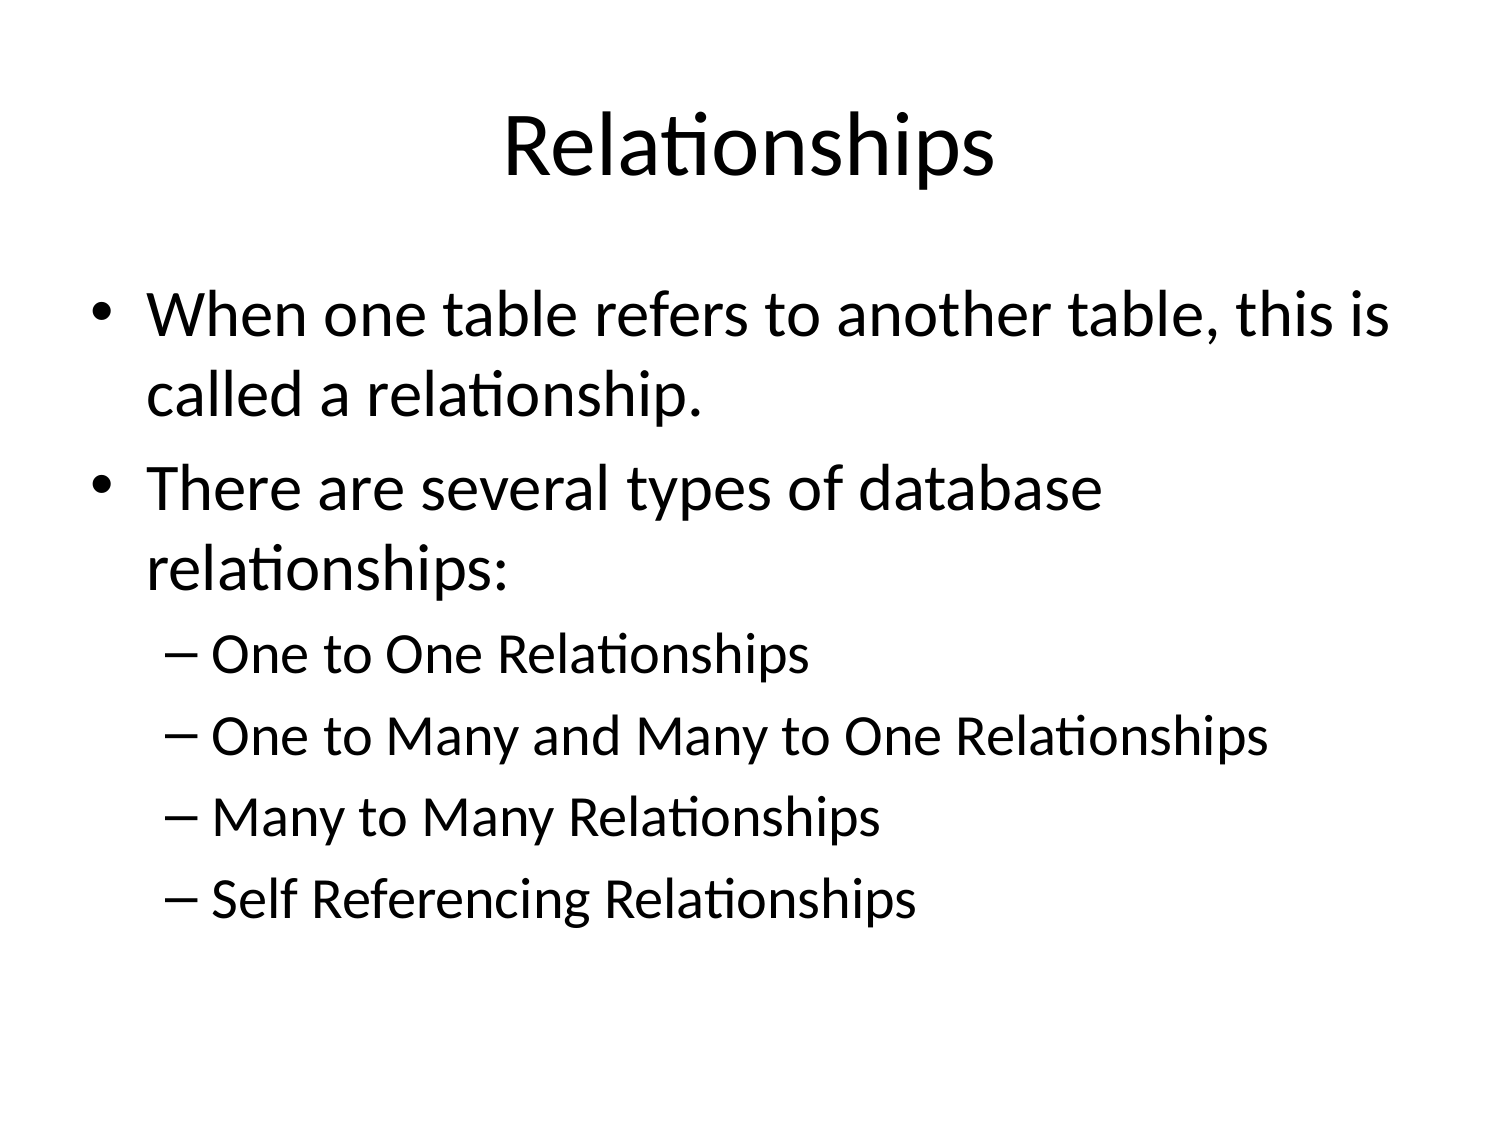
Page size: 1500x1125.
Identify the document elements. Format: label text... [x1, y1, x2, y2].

list When one table refers to another table, this is called a relationship. There are several types of database relationships: One to One Relationships One to Many and Many to One Relationships Many to Many Relationships Self Referencing Relationships [75, 262, 1425, 1005]
title Relationships [75, 45, 1425, 233]
